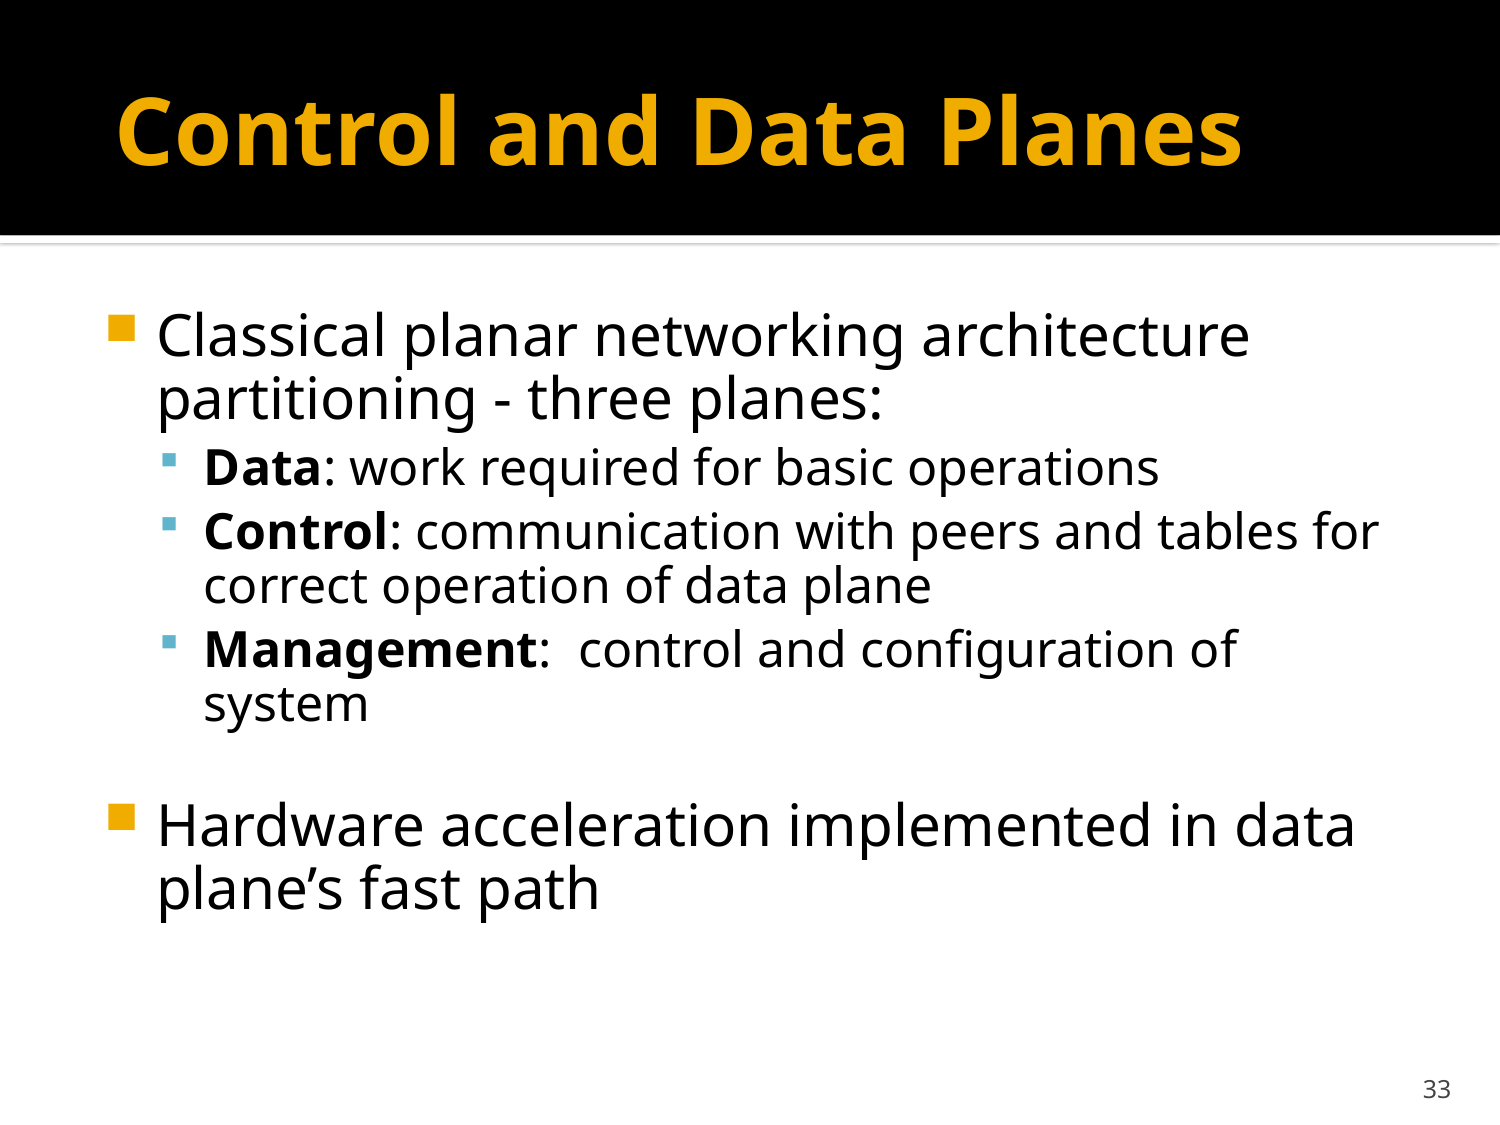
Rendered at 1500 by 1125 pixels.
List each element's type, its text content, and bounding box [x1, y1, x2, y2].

slide_number 33 [1345, 1062, 1467, 1108]
list Classical planar networking architecture partitioning - three planes: Data: work required for basic operations Control: communication with peers and tables for correct operation of data plane Management: control and configuration of system Hardware acceleration implemented in data plane’s fast path [75, 291, 1425, 1050]
title Control and Data Planes [75, 25, 1425, 231]
